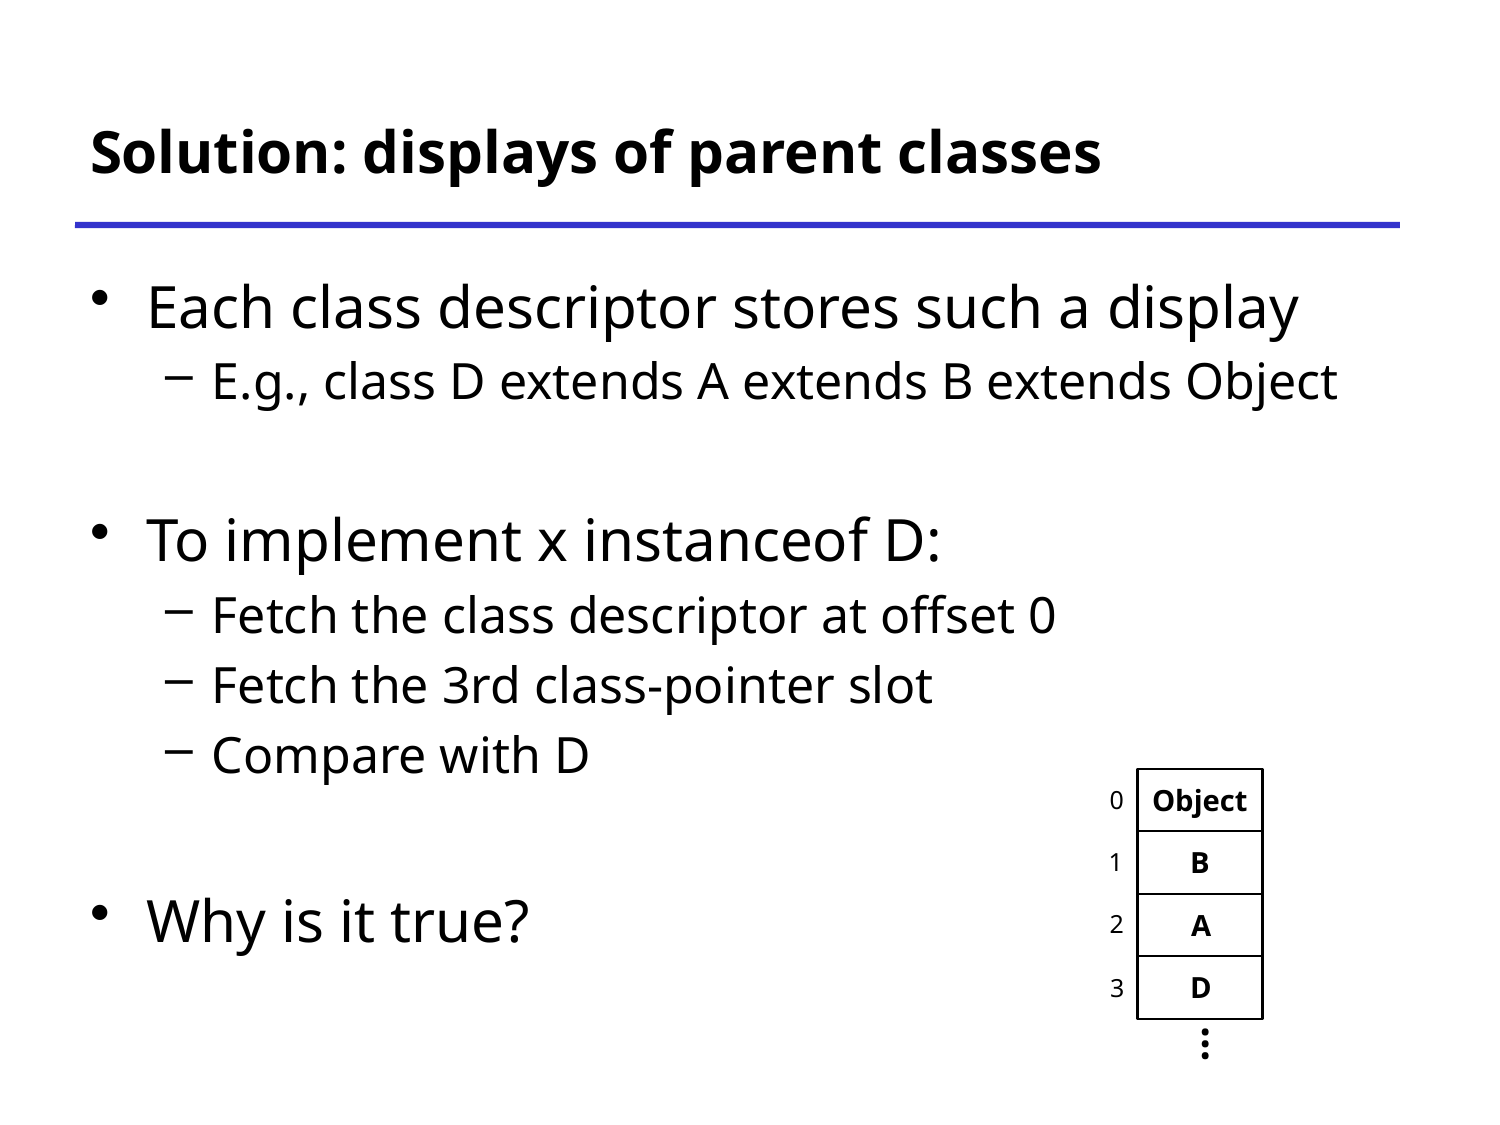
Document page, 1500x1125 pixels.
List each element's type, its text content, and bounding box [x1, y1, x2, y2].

slide_number [1137, 1012, 1351, 1088]
text_box 0 [1094, 777, 1139, 822]
text_box 2 [1094, 901, 1139, 947]
text_box A [1176, 899, 1227, 950]
text_box B [1175, 837, 1225, 887]
title Solution: displays of parent classes [74, 74, 1401, 226]
text_box 1 [1093, 839, 1138, 884]
text_box [1137, 825, 1263, 831]
text_box [1137, 893, 1263, 956]
text_box [1137, 956, 1263, 1019]
text_box 3 [1095, 964, 1140, 1010]
text_box [1137, 831, 1263, 893]
text_box [1137, 768, 1263, 774]
text_box Object [1137, 774, 1263, 825]
text_box D [1175, 962, 1227, 1012]
list Each class descriptor stores such a display E.g., class D extends A extends B extends Object To implement x instanceof D: Fetch the class descriptor at offset 0 Fetch the 3rd class-pointer slot Compare with D Why is it true? [74, 262, 1438, 988]
text_box … [1186, 1011, 1252, 1077]
